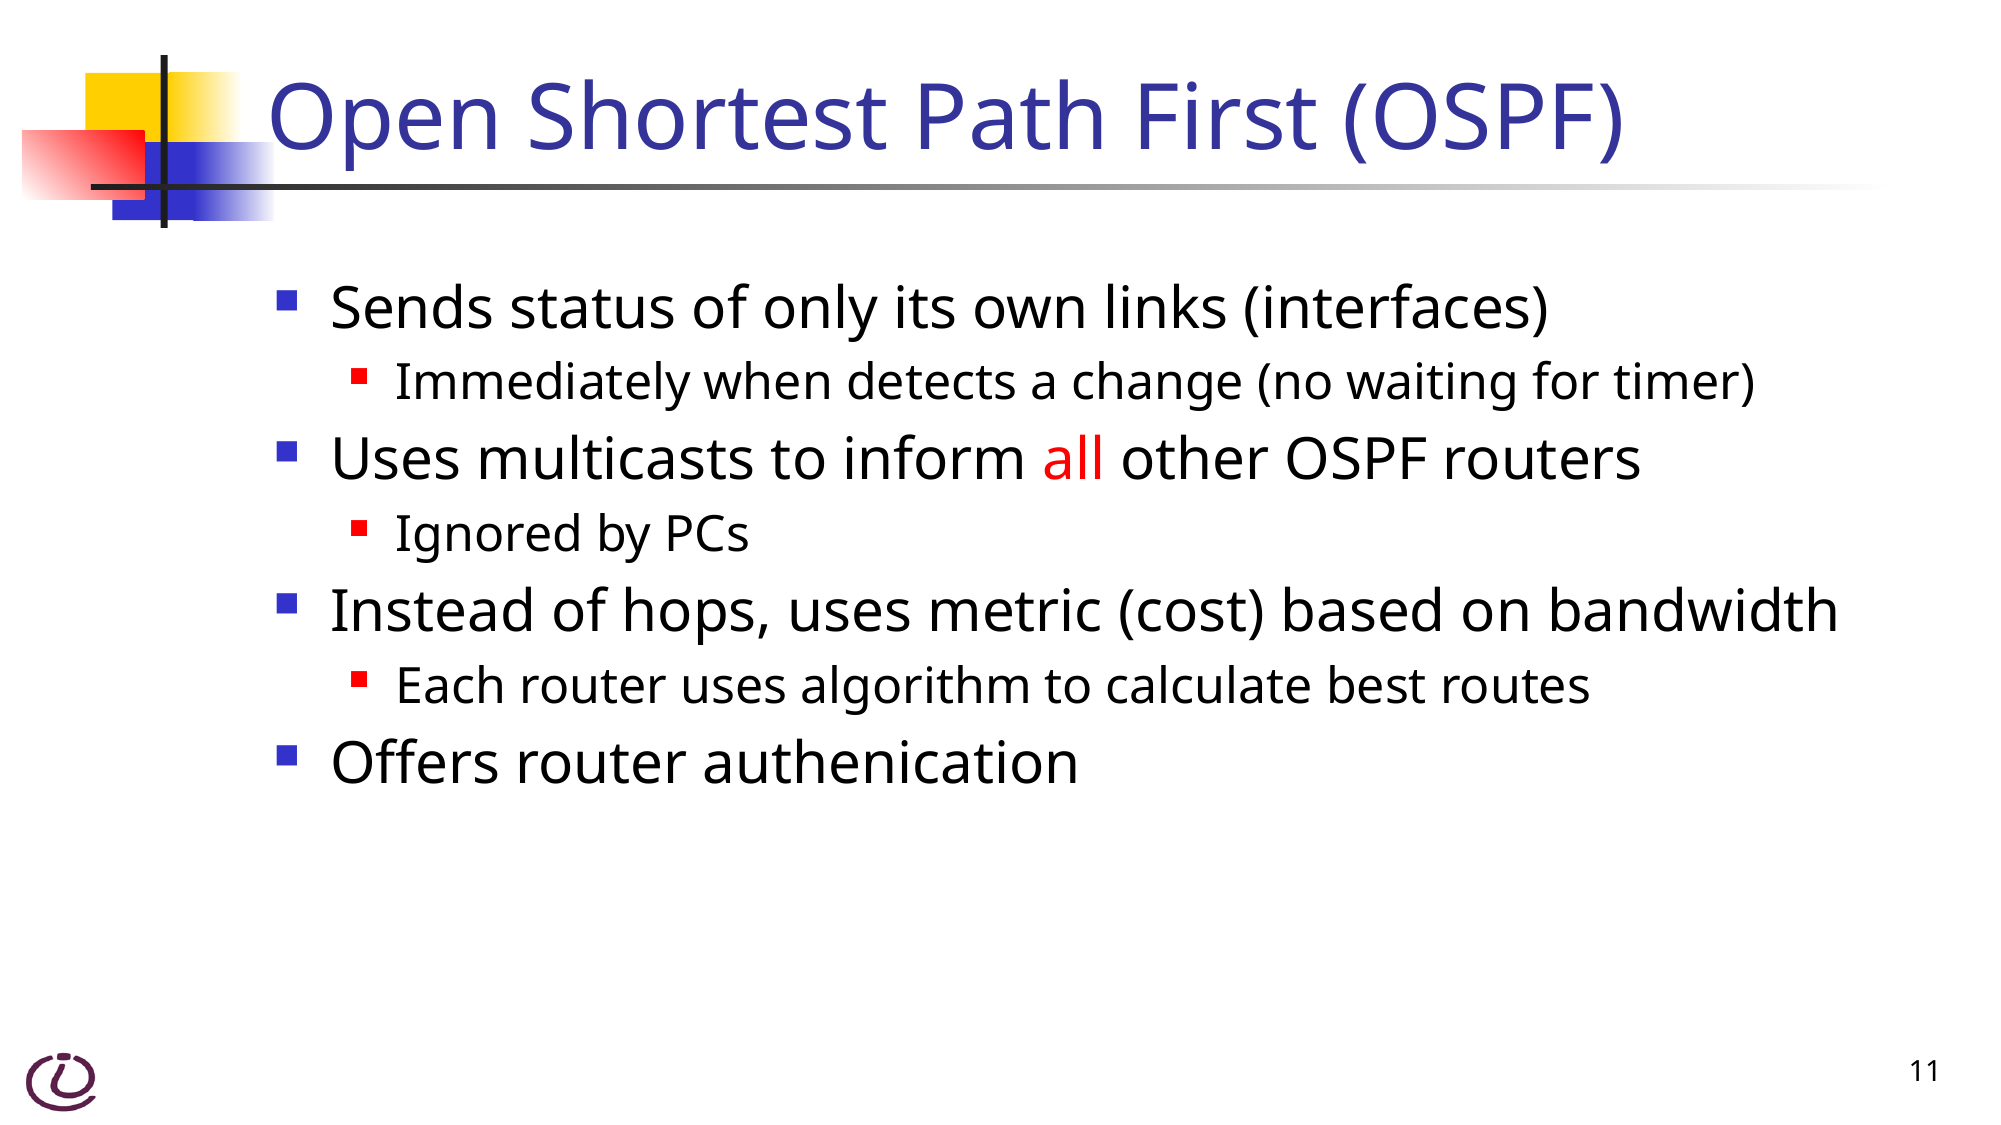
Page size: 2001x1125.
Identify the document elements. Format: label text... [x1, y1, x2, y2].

title Open Shortest Path First (OSPF) [251, 35, 1957, 175]
slide_number 11 [1540, 1049, 1958, 1100]
picture [21, 1049, 101, 1113]
list Sends status of only its own links (interfaces) Immediately when detects a change (no waiting for timer) Uses multicasts to inform all other OSPF routers Ignored by PCs Instead of hops, uses metric (cost) based on bandwidth Each router uses algorithm to calculate best routes Offers router authenication [258, 262, 2000, 1050]
